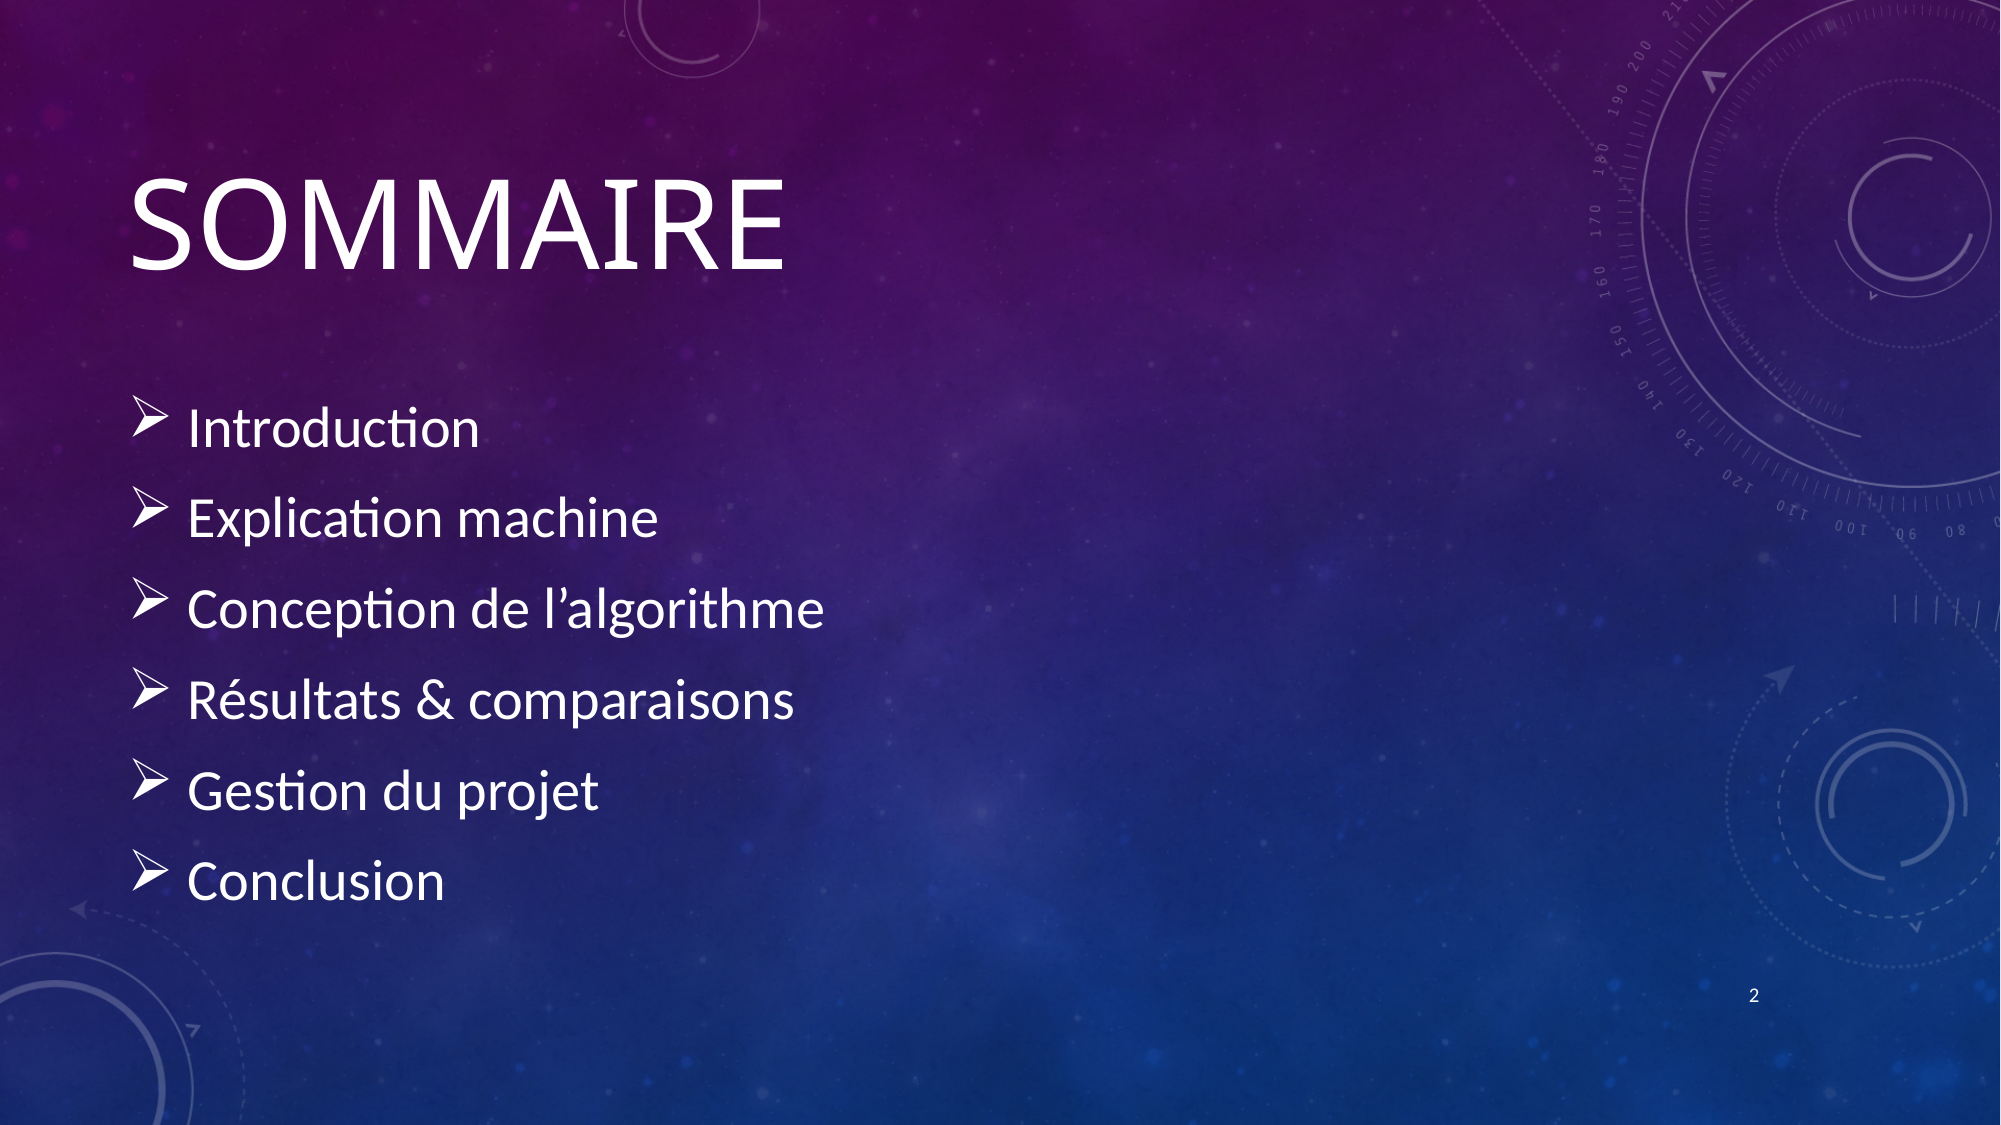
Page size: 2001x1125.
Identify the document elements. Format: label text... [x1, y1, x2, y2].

title Sommaire [112, 99, 1775, 339]
slide_number 2 [1684, 963, 1775, 1025]
picture [0, 0, 2001, 1125]
list Introduction Explication machine Conception de l’algorithme Résultats & comparaisons Gestion du projet Conclusion [112, 351, 1775, 950]
